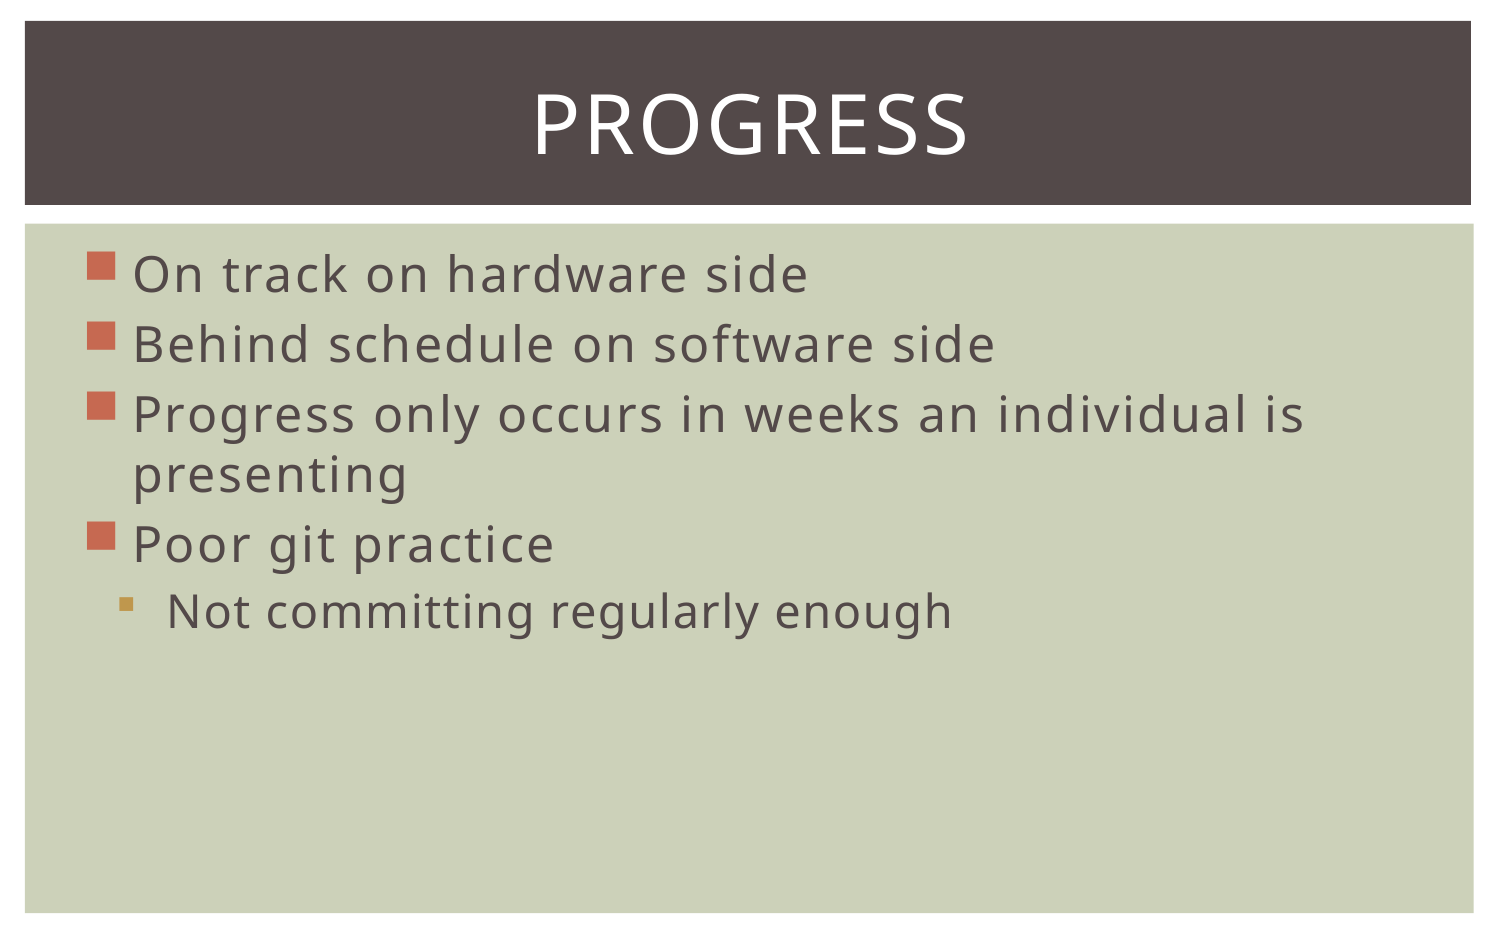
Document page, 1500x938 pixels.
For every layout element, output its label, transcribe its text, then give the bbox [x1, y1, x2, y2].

title Progress [62, 48, 1438, 193]
list On track on hardware side Behind schedule on software side Progress only occurs in weeks an individual is presenting Poor git practice Not committing regularly enough [62, 234, 1442, 838]
